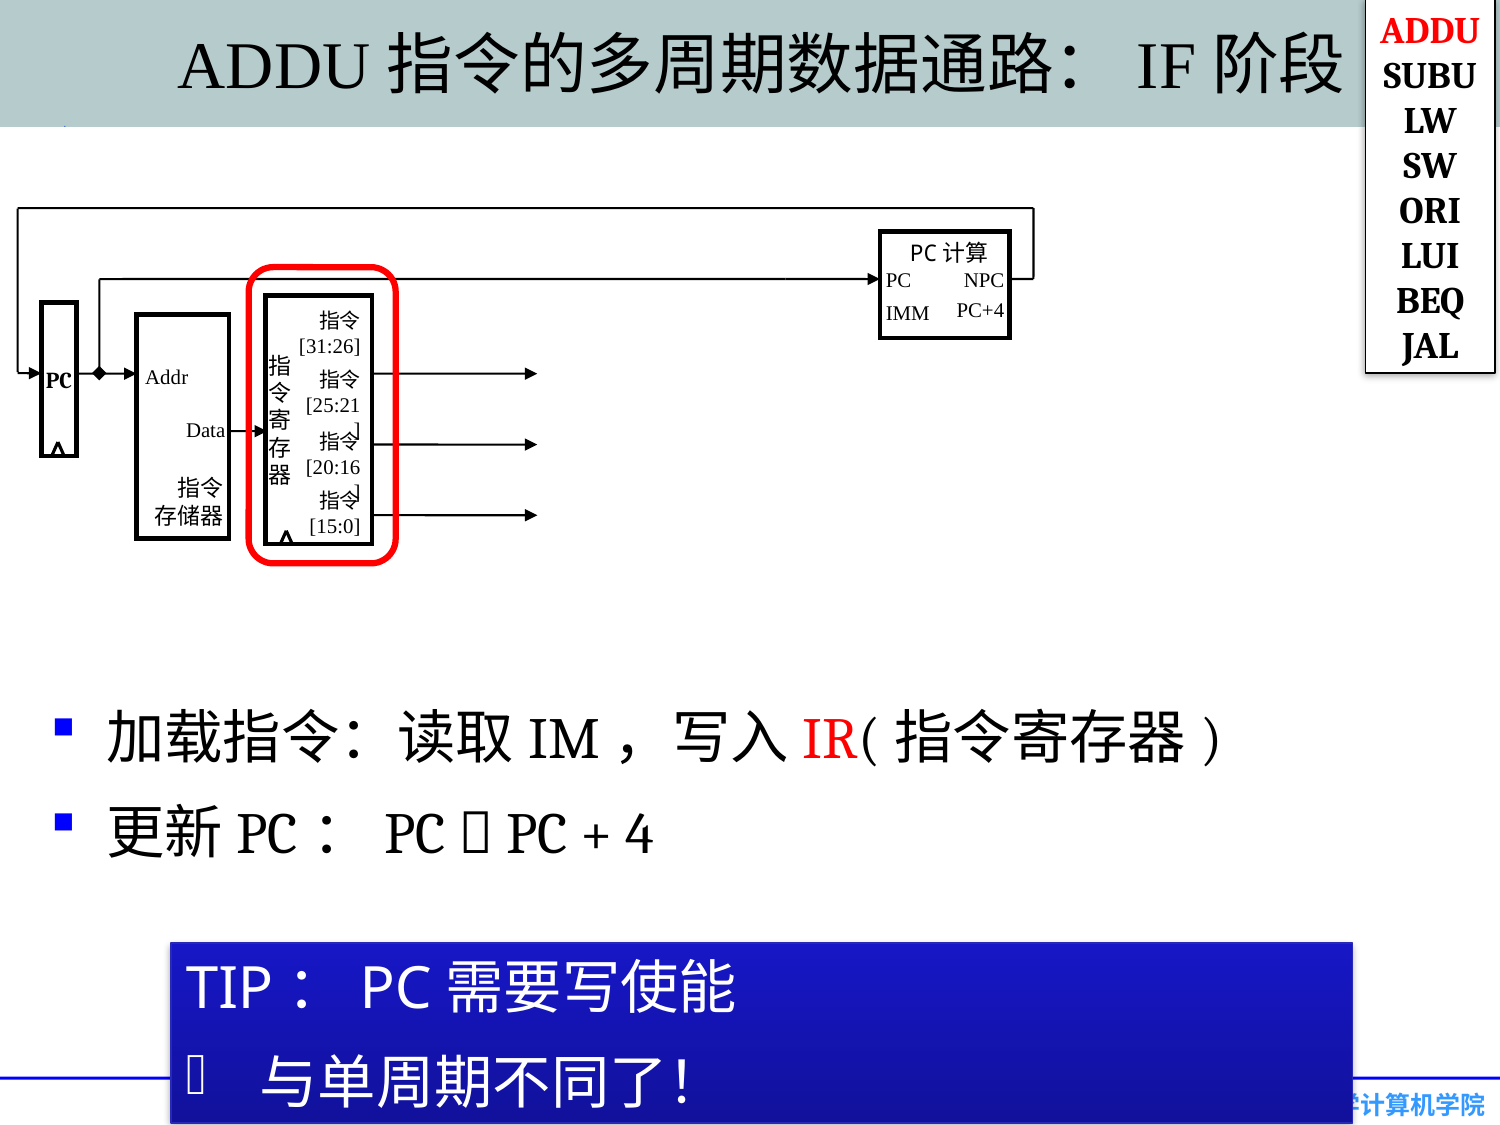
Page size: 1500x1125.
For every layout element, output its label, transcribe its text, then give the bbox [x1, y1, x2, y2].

text_box Addr [145, 382, 228, 390]
text_box Data [186, 417, 228, 443]
text_box [248, 382, 396, 564]
text_box 指令 存储器 [136, 382, 229, 539]
picture [1496, 0, 1500, 127]
text_box [396, 509, 538, 522]
title ADDU指令的多周期数据通路：IF阶段 [35, 7, 1359, 118]
text_box TIP：PC需要写使能 与单周期不同了！ [170, 942, 1353, 1124]
text_box [396, 438, 538, 451]
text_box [99, 278, 786, 374]
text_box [280, 530, 293, 545]
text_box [51, 441, 64, 456]
text_box PC [41, 381, 77, 457]
list 加载指令：读取IM，写入IR(指令寄存器) 更新PC：PC  PC + 4 [35, 692, 1465, 1059]
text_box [879, 231, 1010, 339]
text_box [265, 382, 373, 545]
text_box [17, 207, 1034, 373]
picture [0, 0, 1365, 127]
text_box ADDU SUBU LW SW ORI LUI BEQ JAL [1365, 0, 1496, 374]
